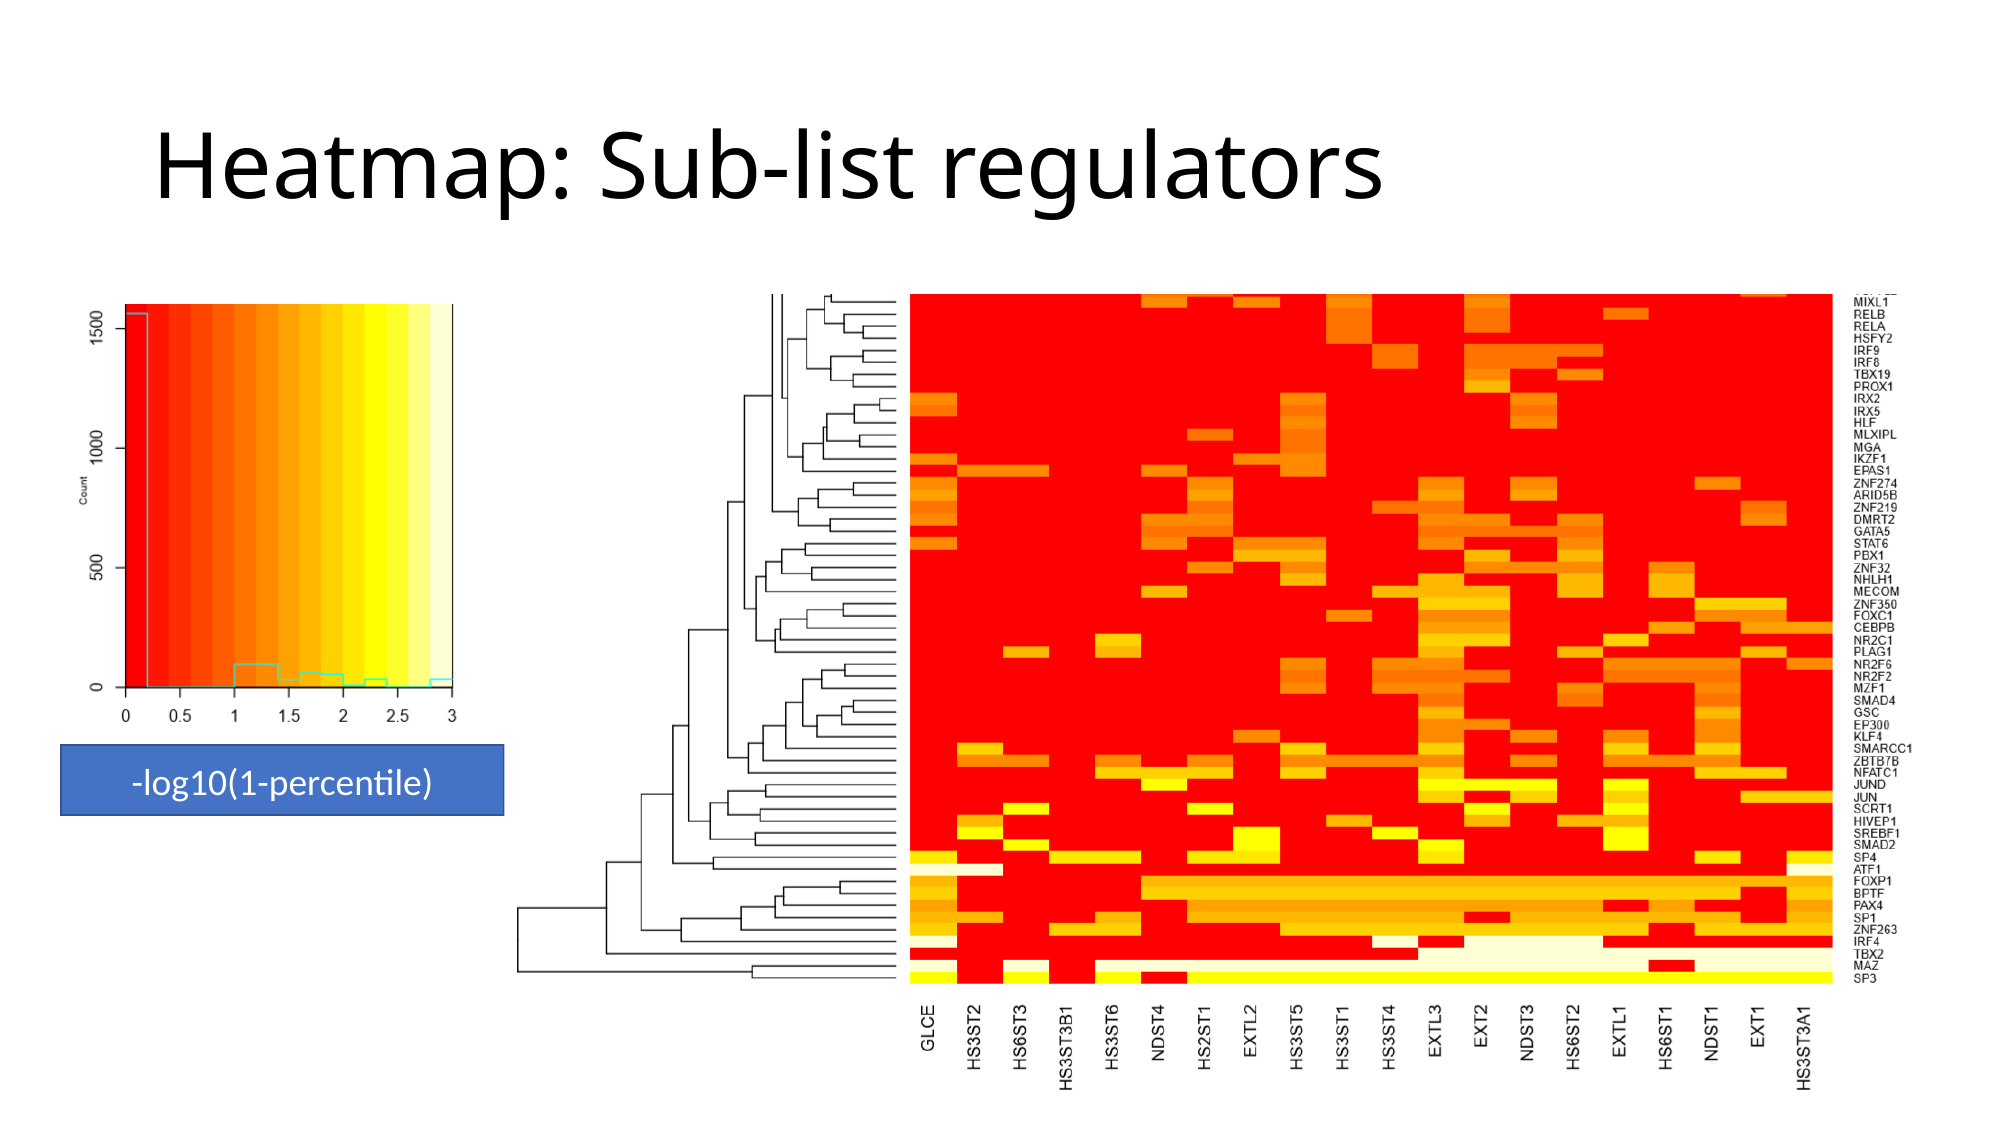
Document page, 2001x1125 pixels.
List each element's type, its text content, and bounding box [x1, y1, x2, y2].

picture [66, 304, 478, 730]
text_box -log10(1-percentile) [60, 744, 504, 816]
title Heatmap: Sub-list regulators [137, 59, 1863, 278]
picture [504, 294, 1928, 1100]
